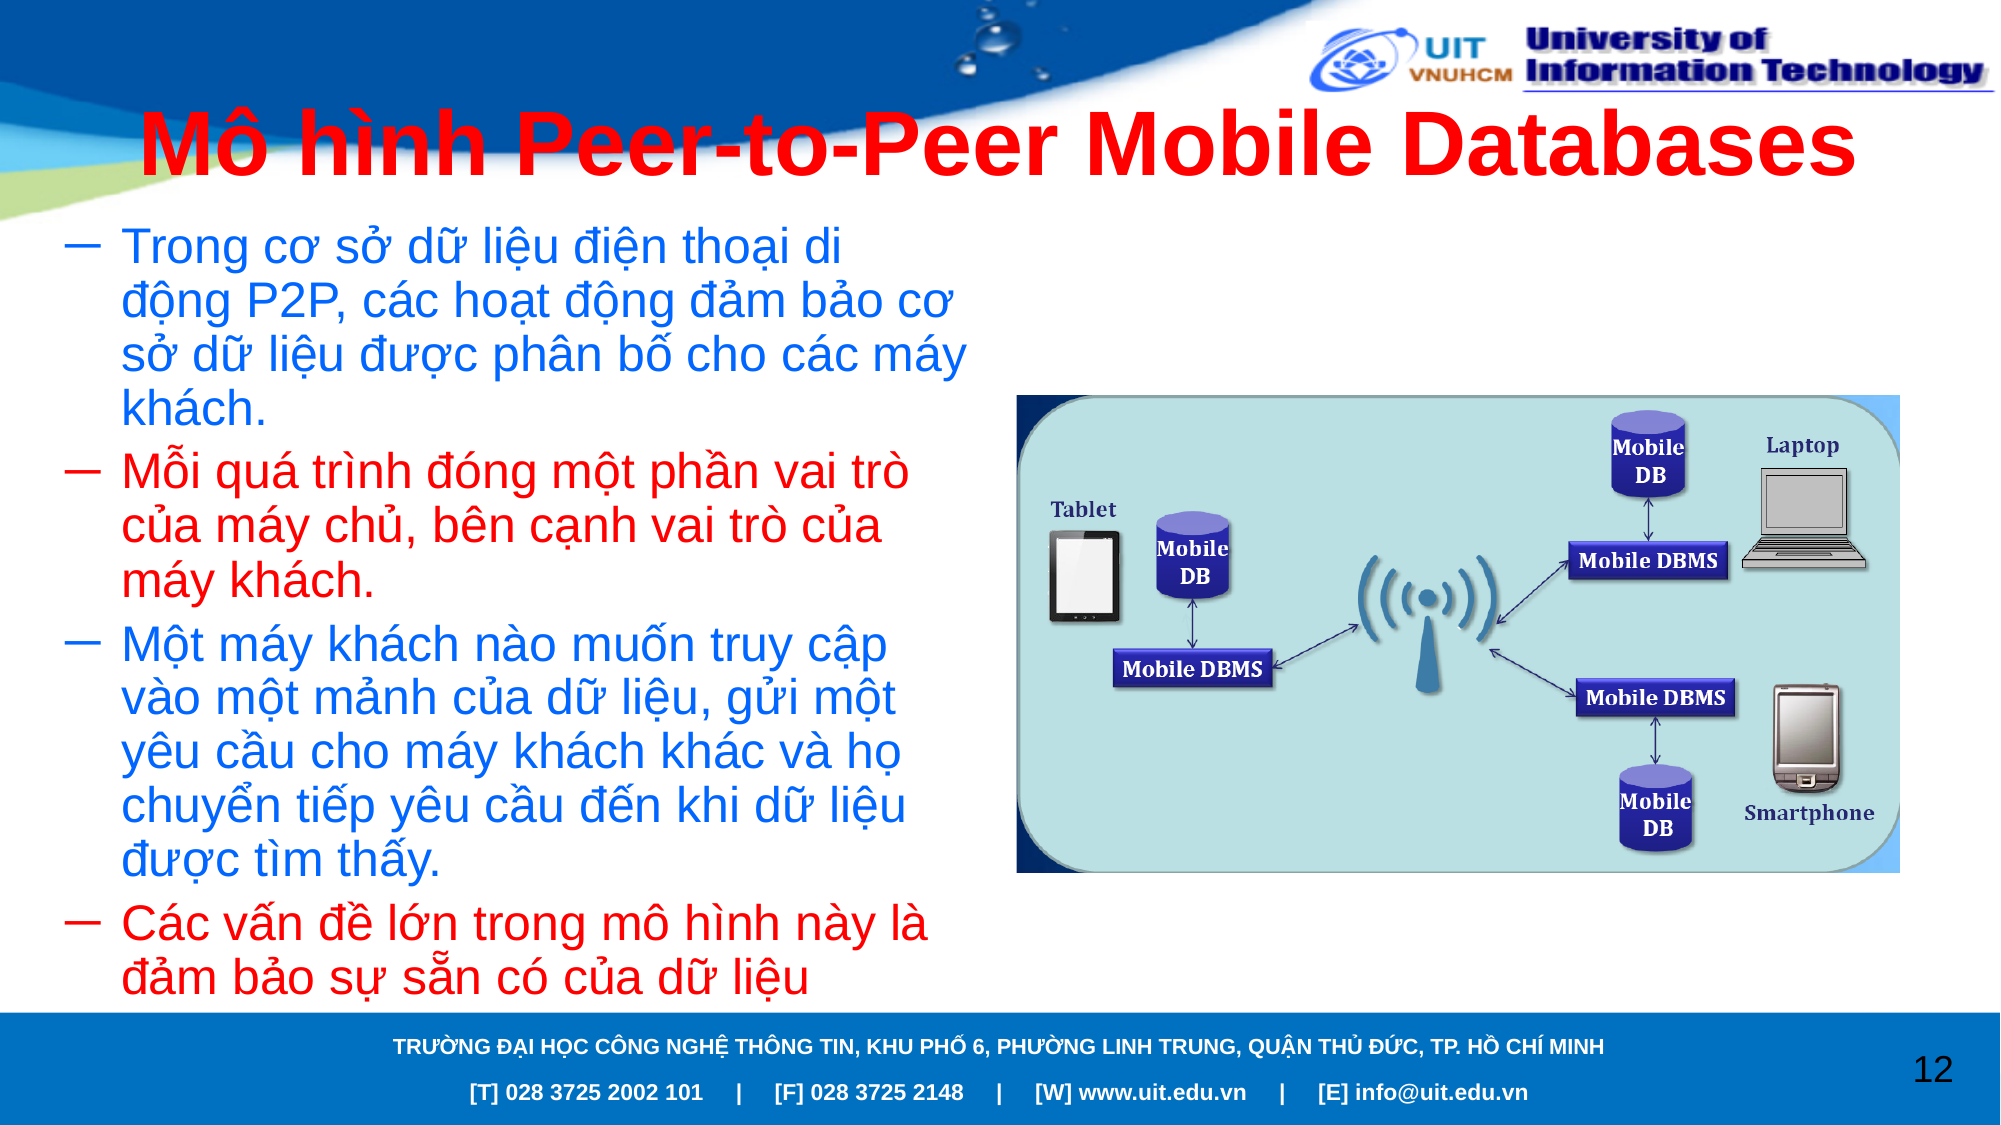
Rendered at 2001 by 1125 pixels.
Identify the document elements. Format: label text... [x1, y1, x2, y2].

picture [0, 0, 2001, 1125]
title Mô hình Peer-to-Peer Mobile Databases [99, 45, 1900, 233]
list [1016, 395, 1901, 873]
list Trong cơ sở dữ liệu điện thoại di động P2P, các hoạt động đảm bảo cơ sở dữ liệu được phân bố cho các máy khách. Mỗi quá trình đóng một phần vai trò của máy chủ, bên cạnh vai trò của máy khách. Một máy khách nào muốn truy cập vào một mảnh của dữ liệu, gửi một yêu cầu cho máy khách khác và họ chuyển tiếp yêu cầu đến khi dữ liệu được tìm thấy. Các vấn đề lớn trong mô hình này là đảm bảo sự sẵn có của dữ liệu [50, 212, 984, 955]
